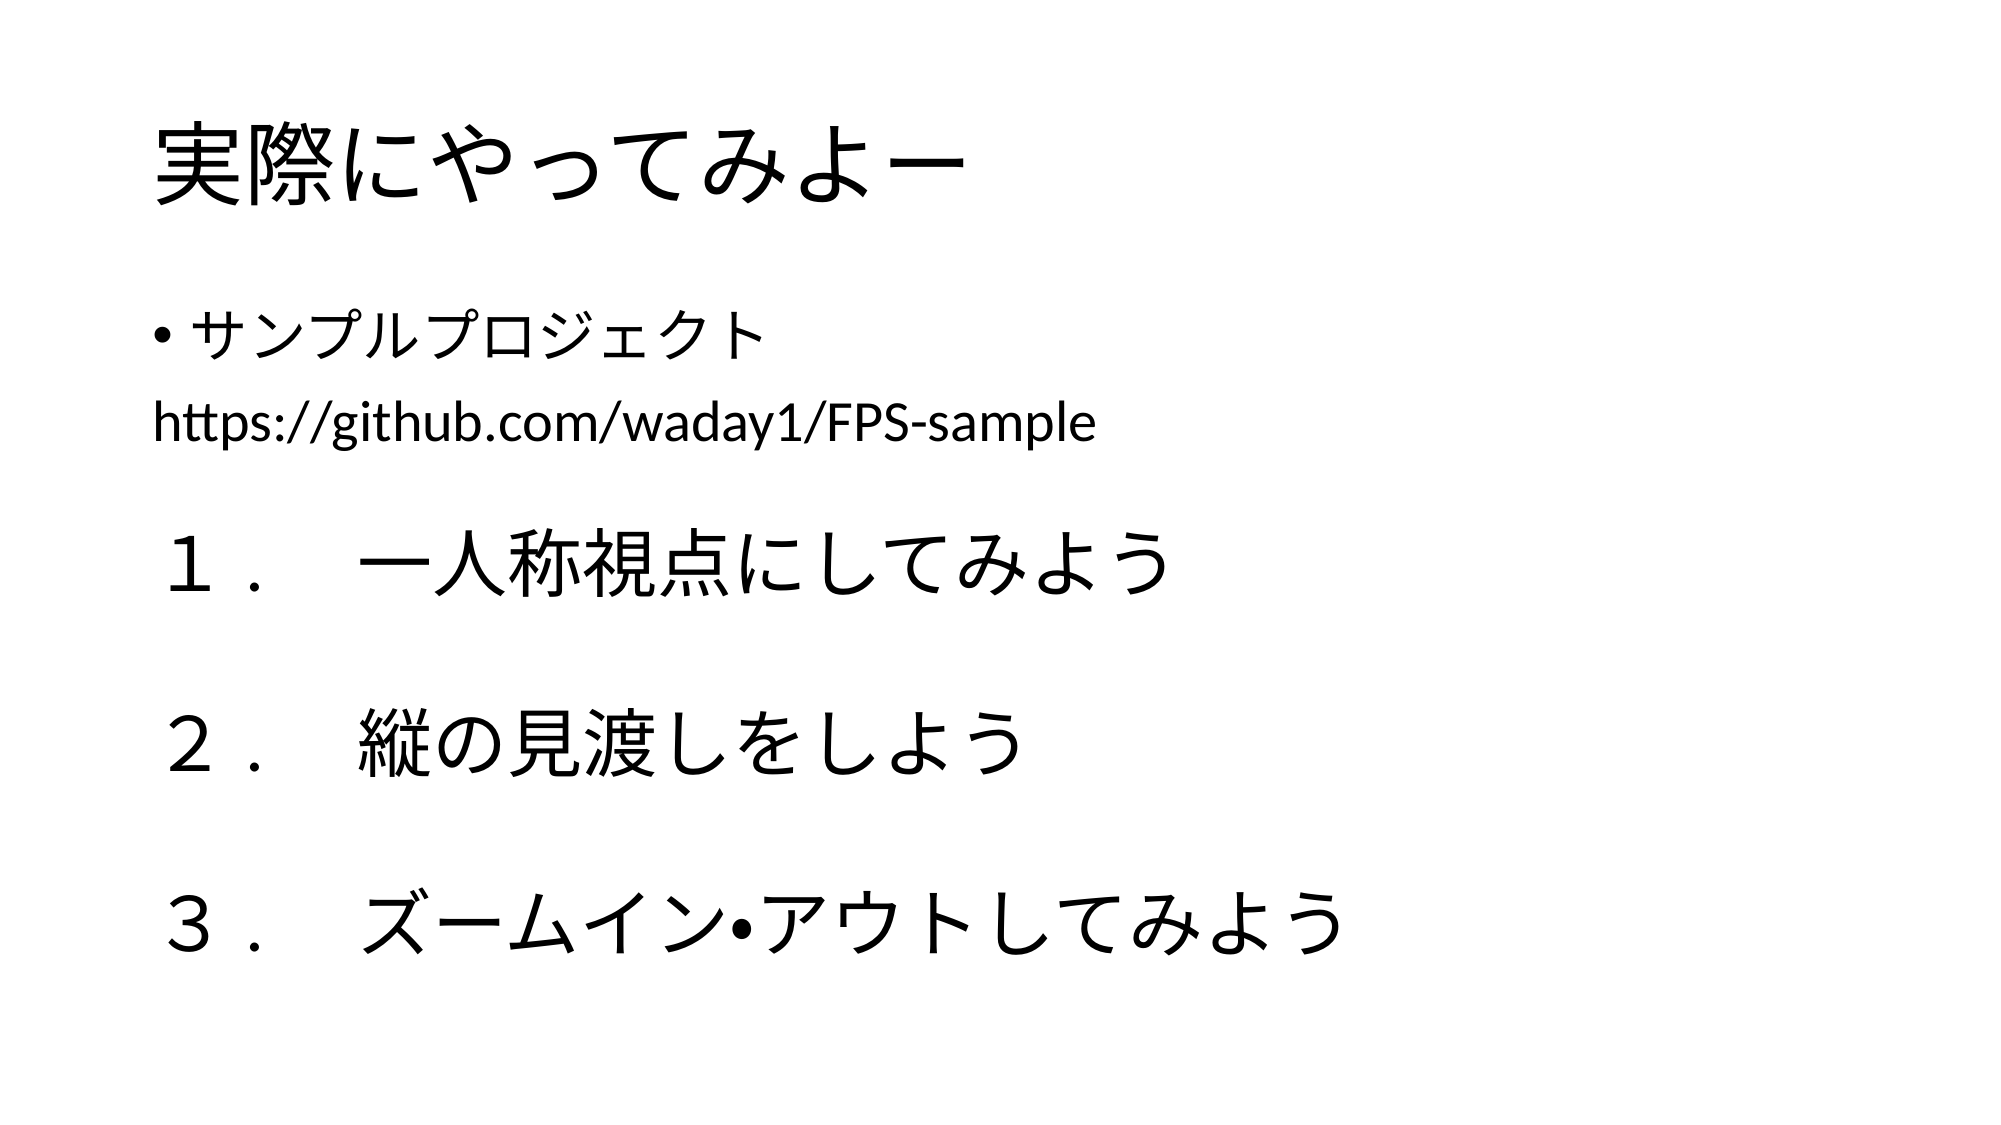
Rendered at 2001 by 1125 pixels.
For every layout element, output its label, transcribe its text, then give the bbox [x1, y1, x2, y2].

text_box １. 一人称視点にしてみよう ２. 縦の見渡しをしよう ３. ズームイン・アウトしてみよう [137, 509, 1863, 974]
list サンプルプロジェクト https://github.com/waday1/FPS-sample [137, 299, 1863, 466]
title 実際にやってみよー [137, 59, 1863, 278]
